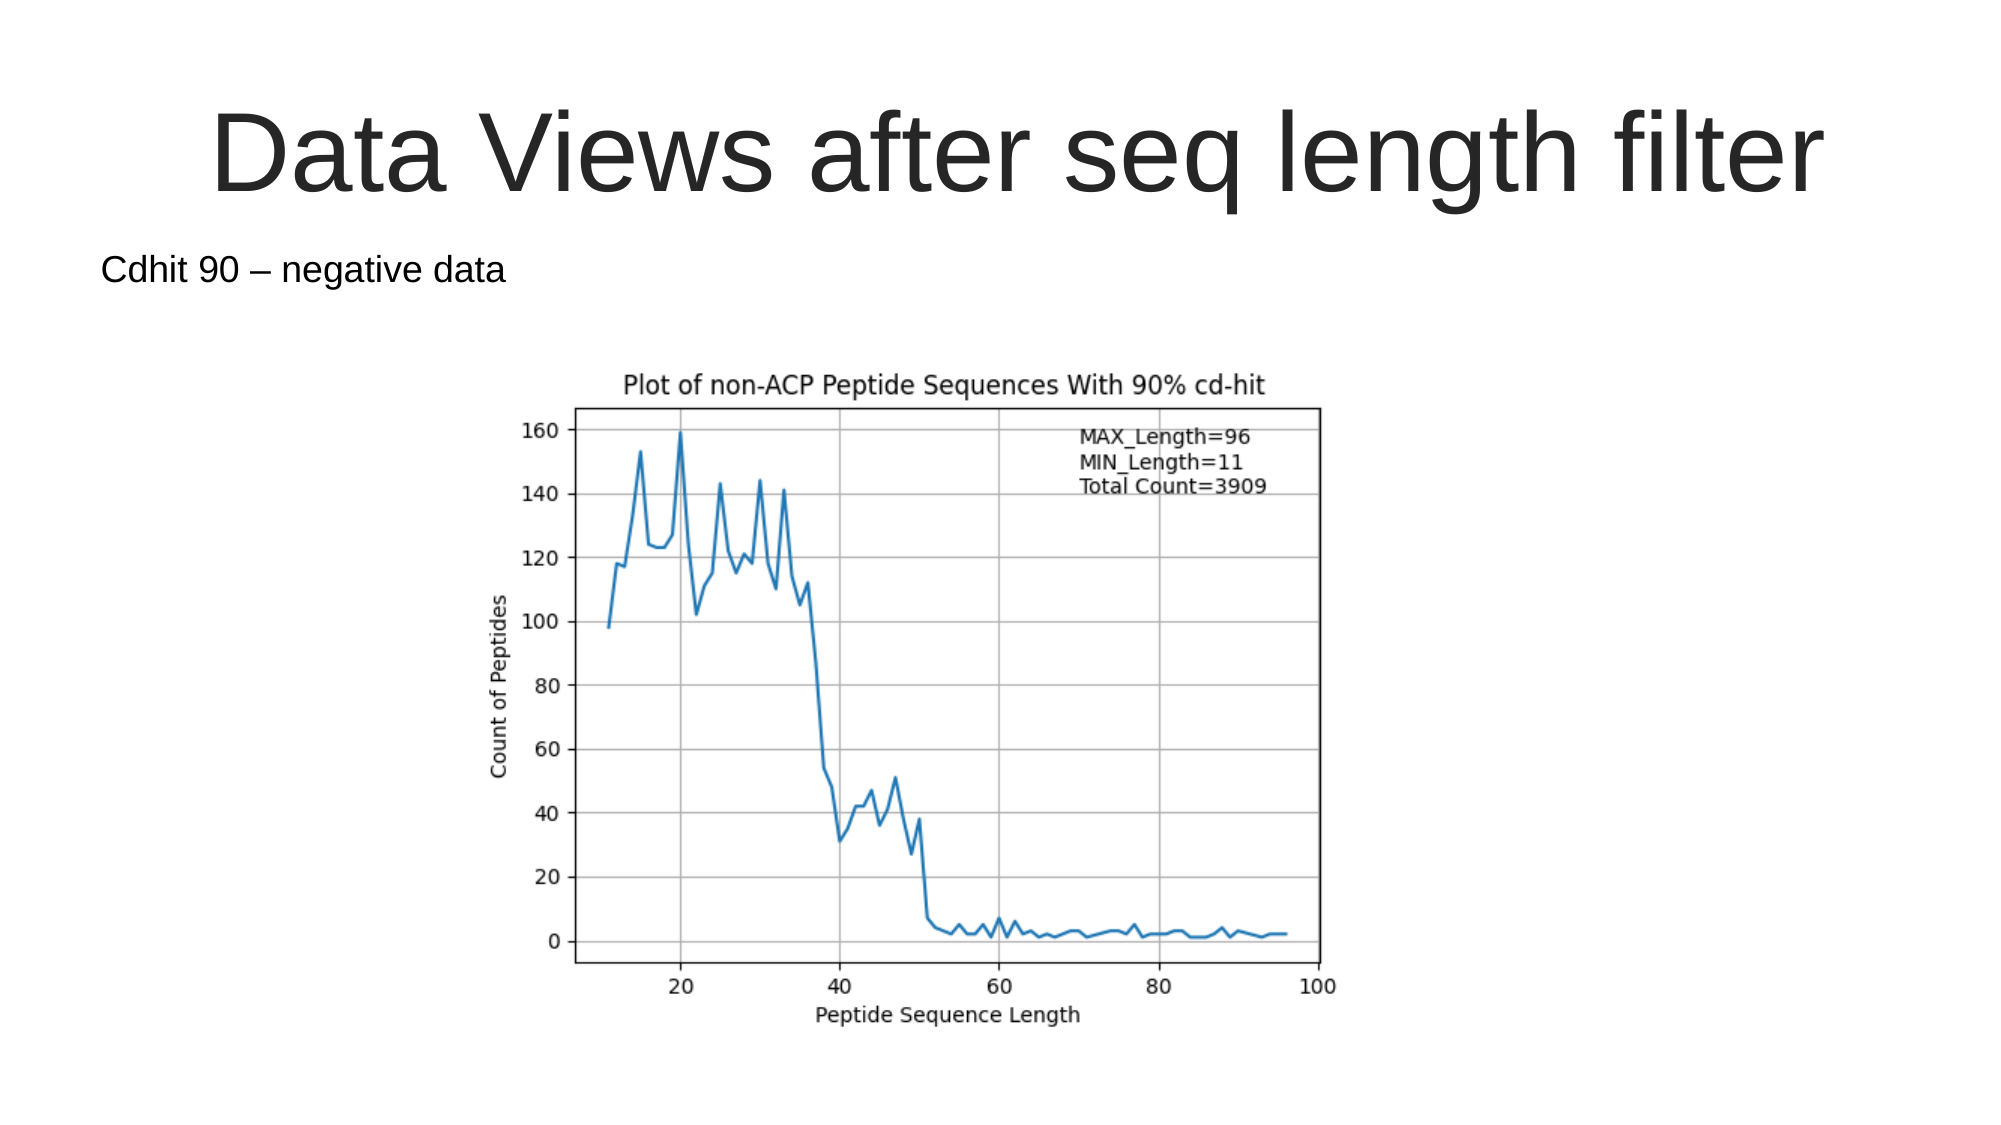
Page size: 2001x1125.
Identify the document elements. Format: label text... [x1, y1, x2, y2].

list Data Views after seq length filter [68, 95, 1968, 215]
text_box Cdhit 90 – negative data [85, 237, 607, 298]
picture [455, 321, 1416, 1042]
